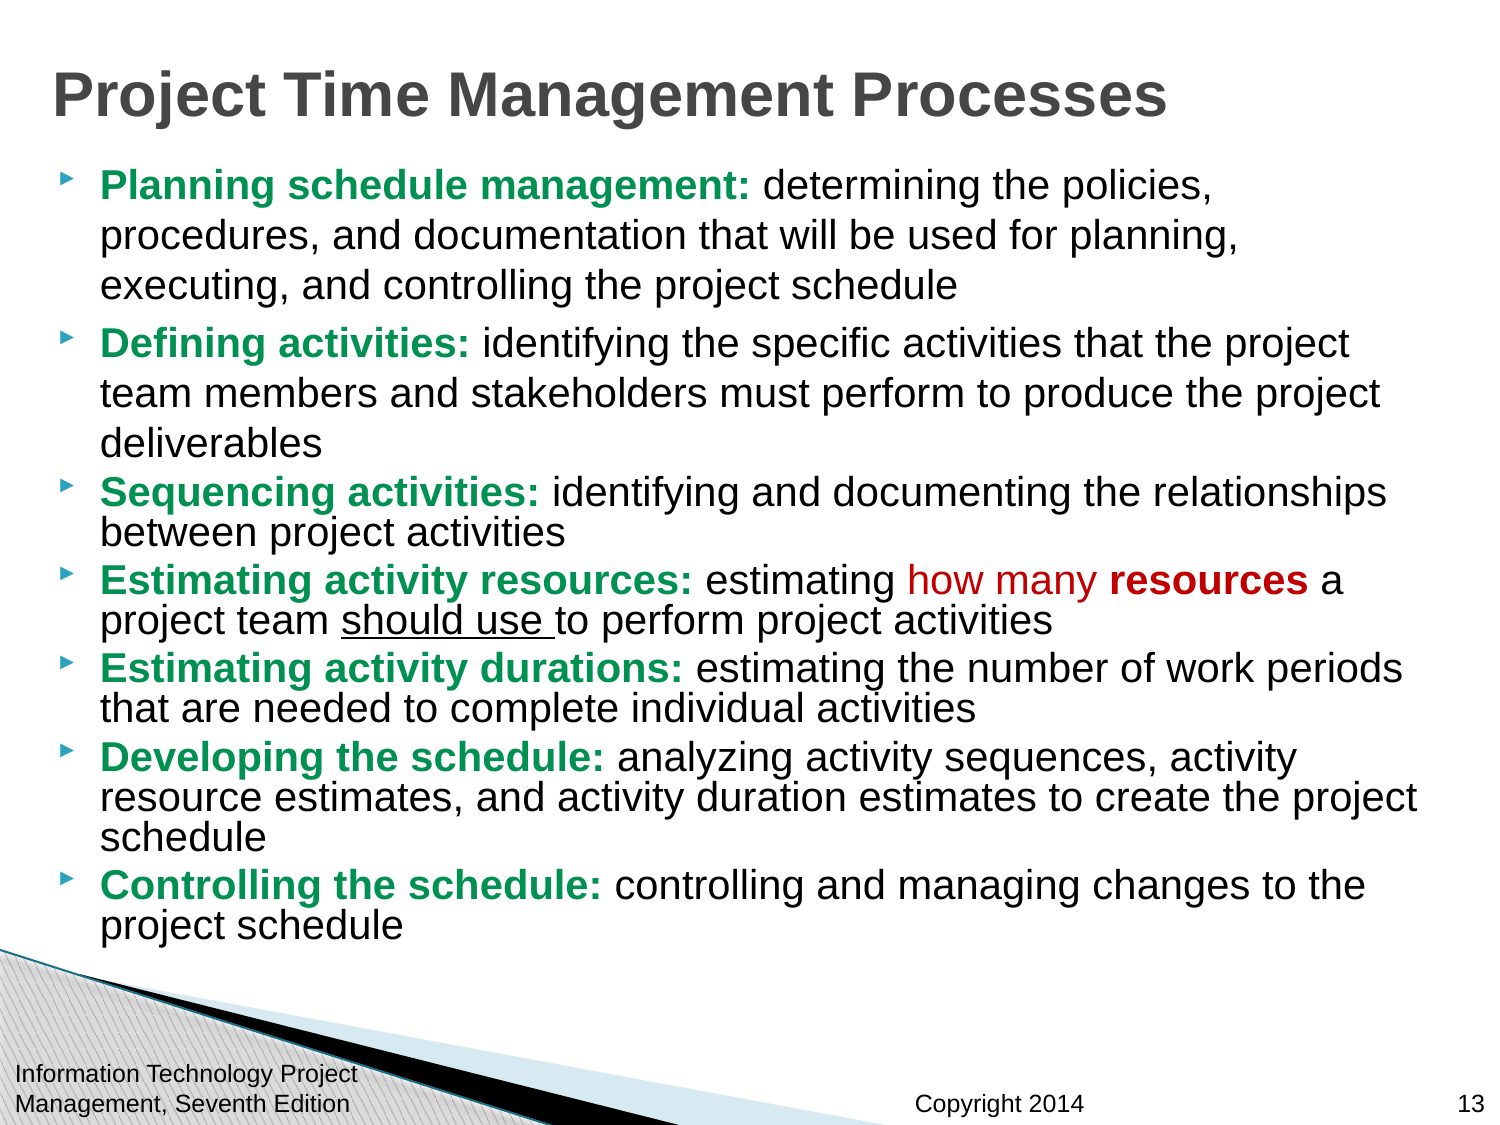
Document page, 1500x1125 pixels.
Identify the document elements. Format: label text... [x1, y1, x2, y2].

title Project Time Management Processes [37, 45, 1463, 138]
slide_number 13 [1408, 1065, 1500, 1125]
list Planning schedule management: determining the policies, procedures, and documentation that will be used for planning, executing, and controlling the project schedule Defining activities: identifying the specific activities that the project team members and stakeholders must perform to produce the project deliverables Sequencing activities: identifying and documenting the relationships between project activities Estimating activity resources: estimating how many resources a project team should use to perform project activities Estimating activity durations: estimating the number of work periods that are needed to complete individual activities Developing the schedule: analyzing activity sequences, activity resource estimates, and activity duration estimates to create the project schedule Controlling the schedule: controlling and managing changes to the project schedule [24, 149, 1451, 963]
